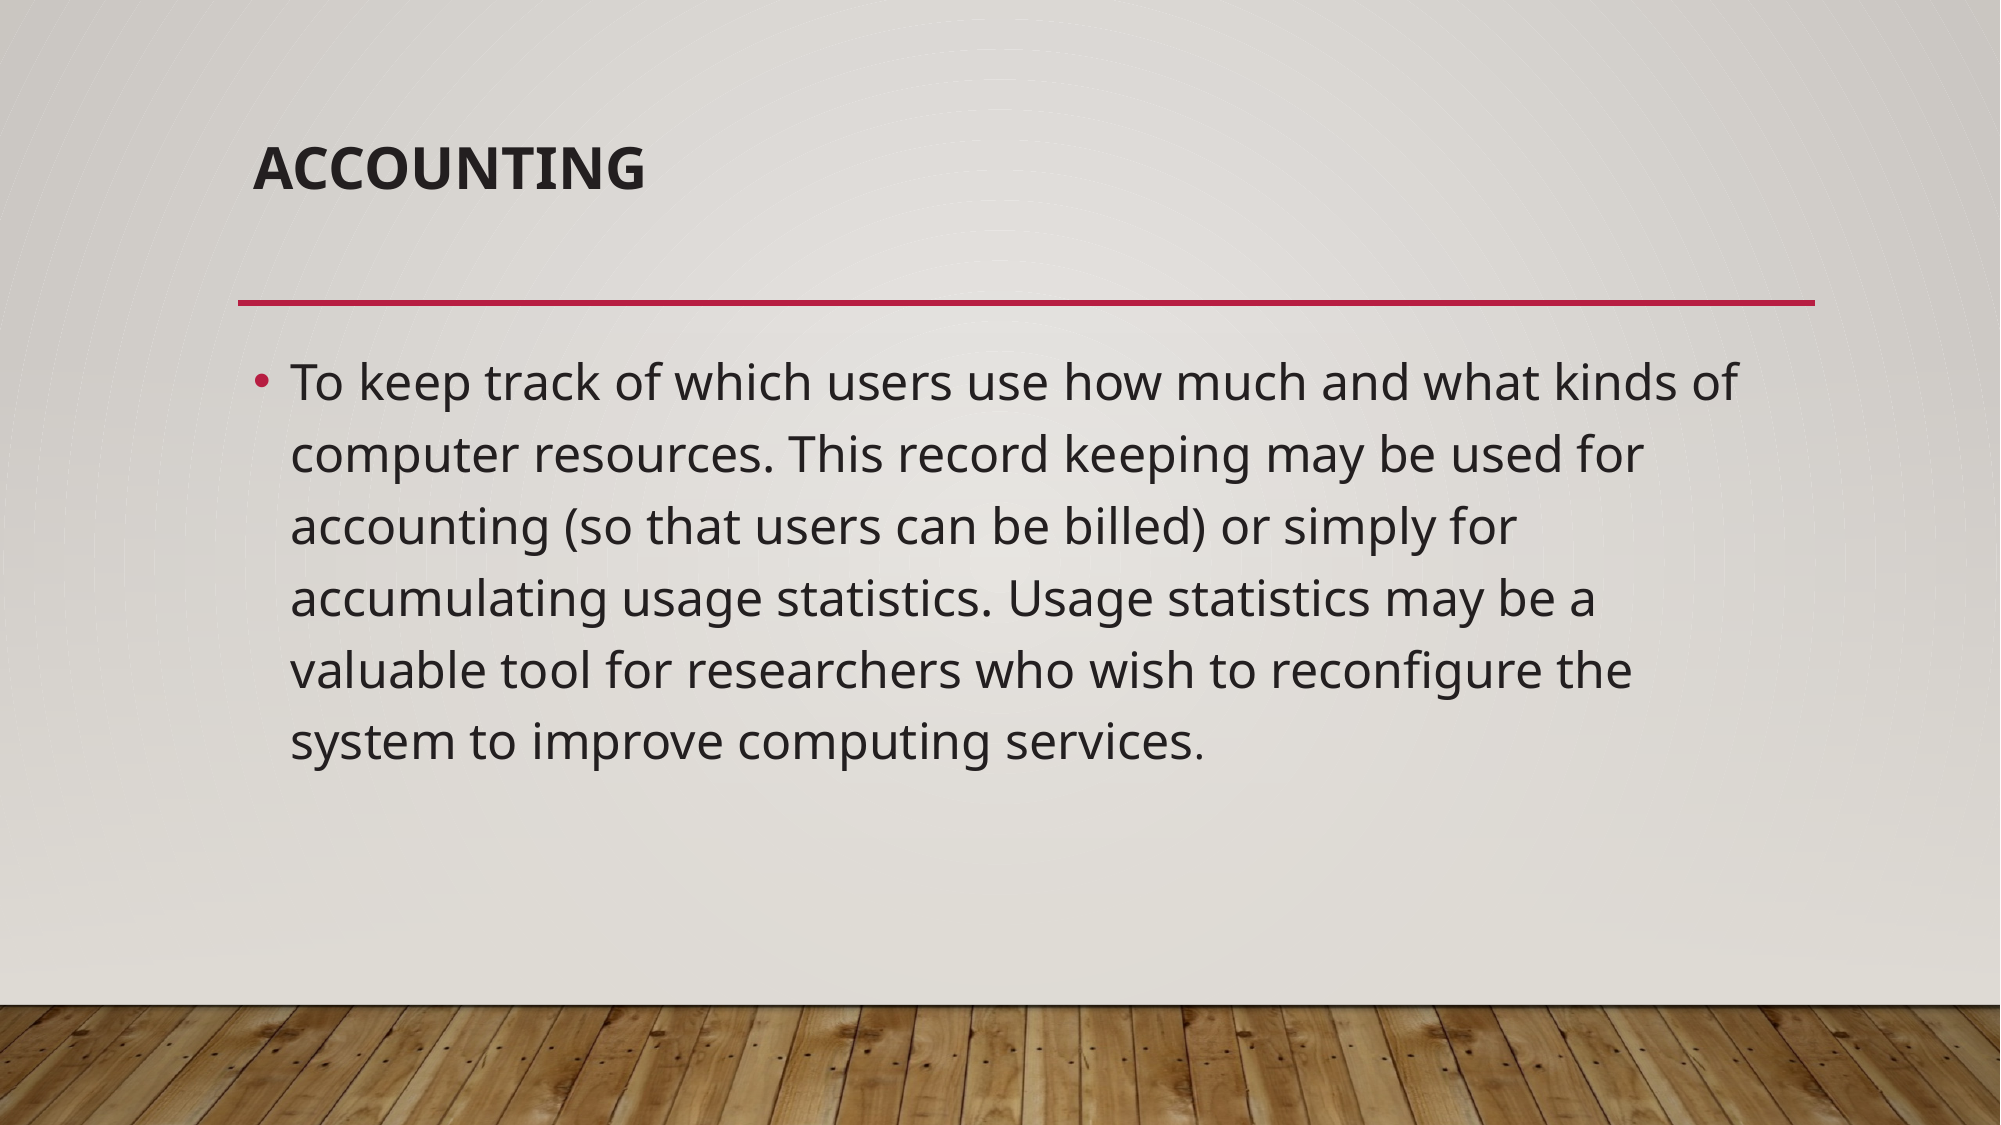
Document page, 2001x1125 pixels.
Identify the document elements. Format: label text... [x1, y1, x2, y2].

title Accounting [238, 131, 1814, 305]
picture [0, 1005, 2000, 1125]
list To keep track of which users use how much and what kinds of computer resources. This record keeping may be used for accounting (so that users can be billed) or simply for accumulating usage statistics. Usage statistics may be a valuable tool for researchers who wish to reconfigure the system to improve computing services. [238, 330, 1814, 897]
